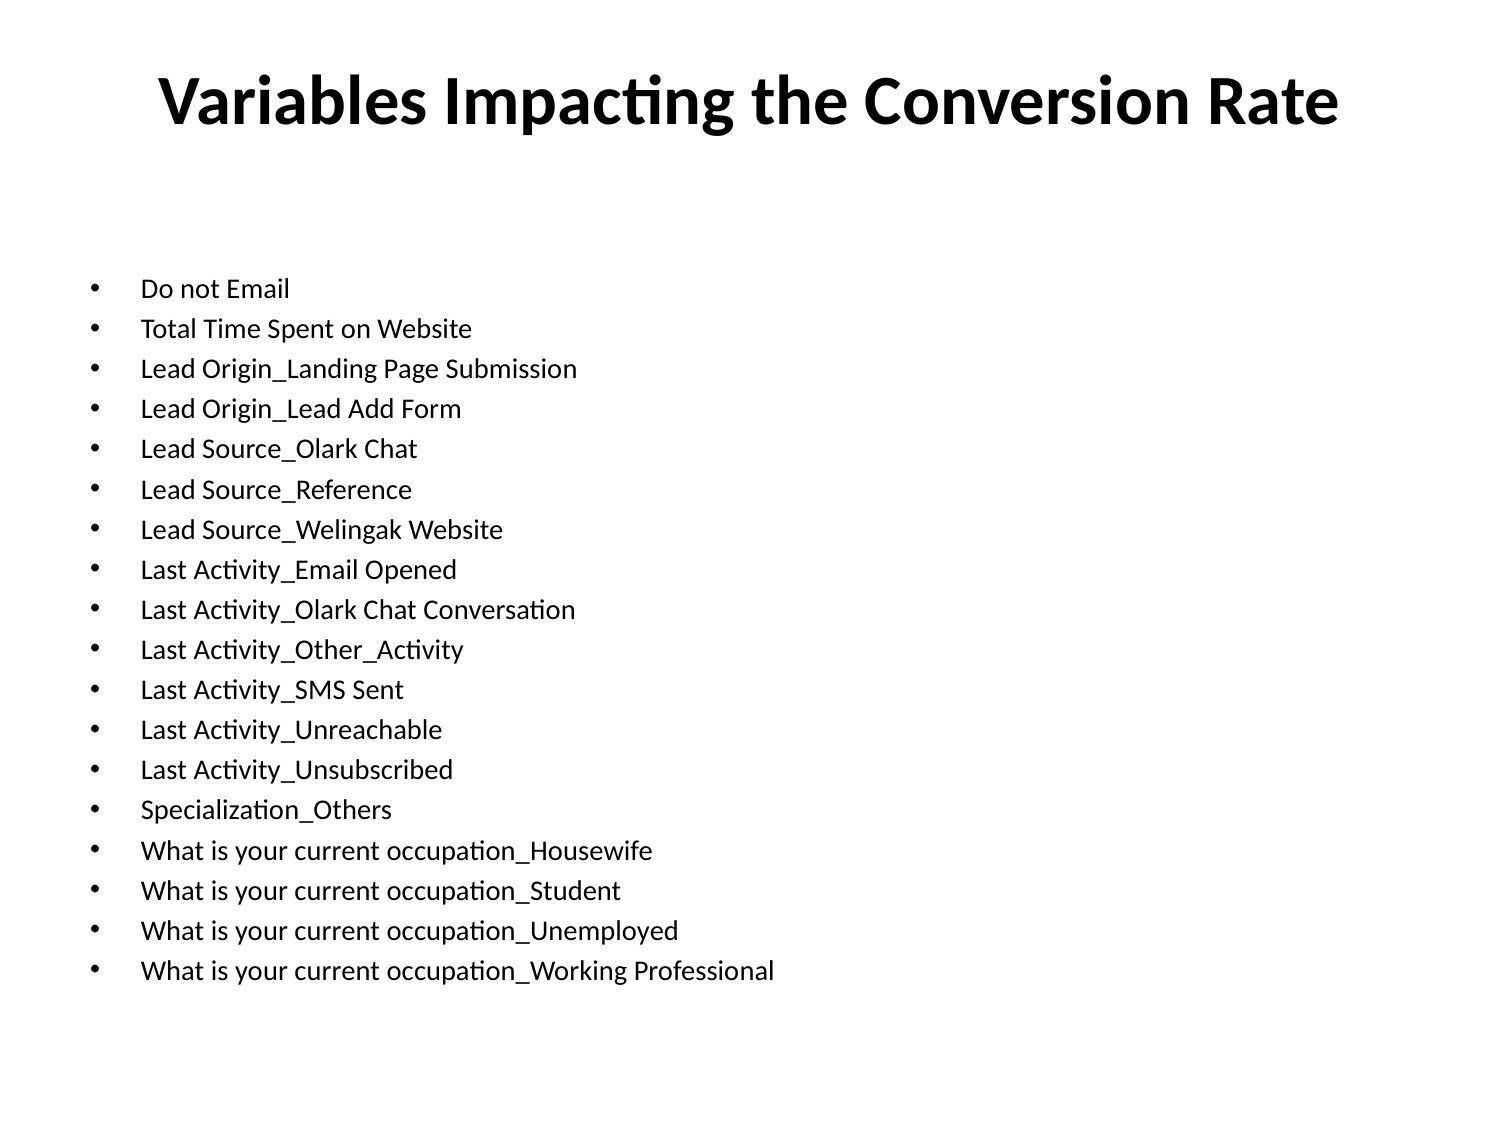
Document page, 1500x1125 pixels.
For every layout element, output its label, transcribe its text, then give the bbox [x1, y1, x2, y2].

list Do not Email Total Time Spent on Website Lead Origin_Landing Page Submission Lead Origin_Lead Add Form Lead Source_Olark Chat Lead Source_Reference Lead Source_Welingak Website Last Activity_Email Opened Last Activity_Olark Chat Conversation Last Activity_Other_Activity Last Activity_SMS Sent Last Activity_Unreachable Last Activity_Unsubscribed Specialization_Others What is your current occupation_Housewife What is your current occupation_Student What is your current occupation_Unemployed What is your current occupation_Working Professional [75, 262, 1425, 1005]
title Variables Impacting the Conversion Rate [75, 45, 1425, 233]
